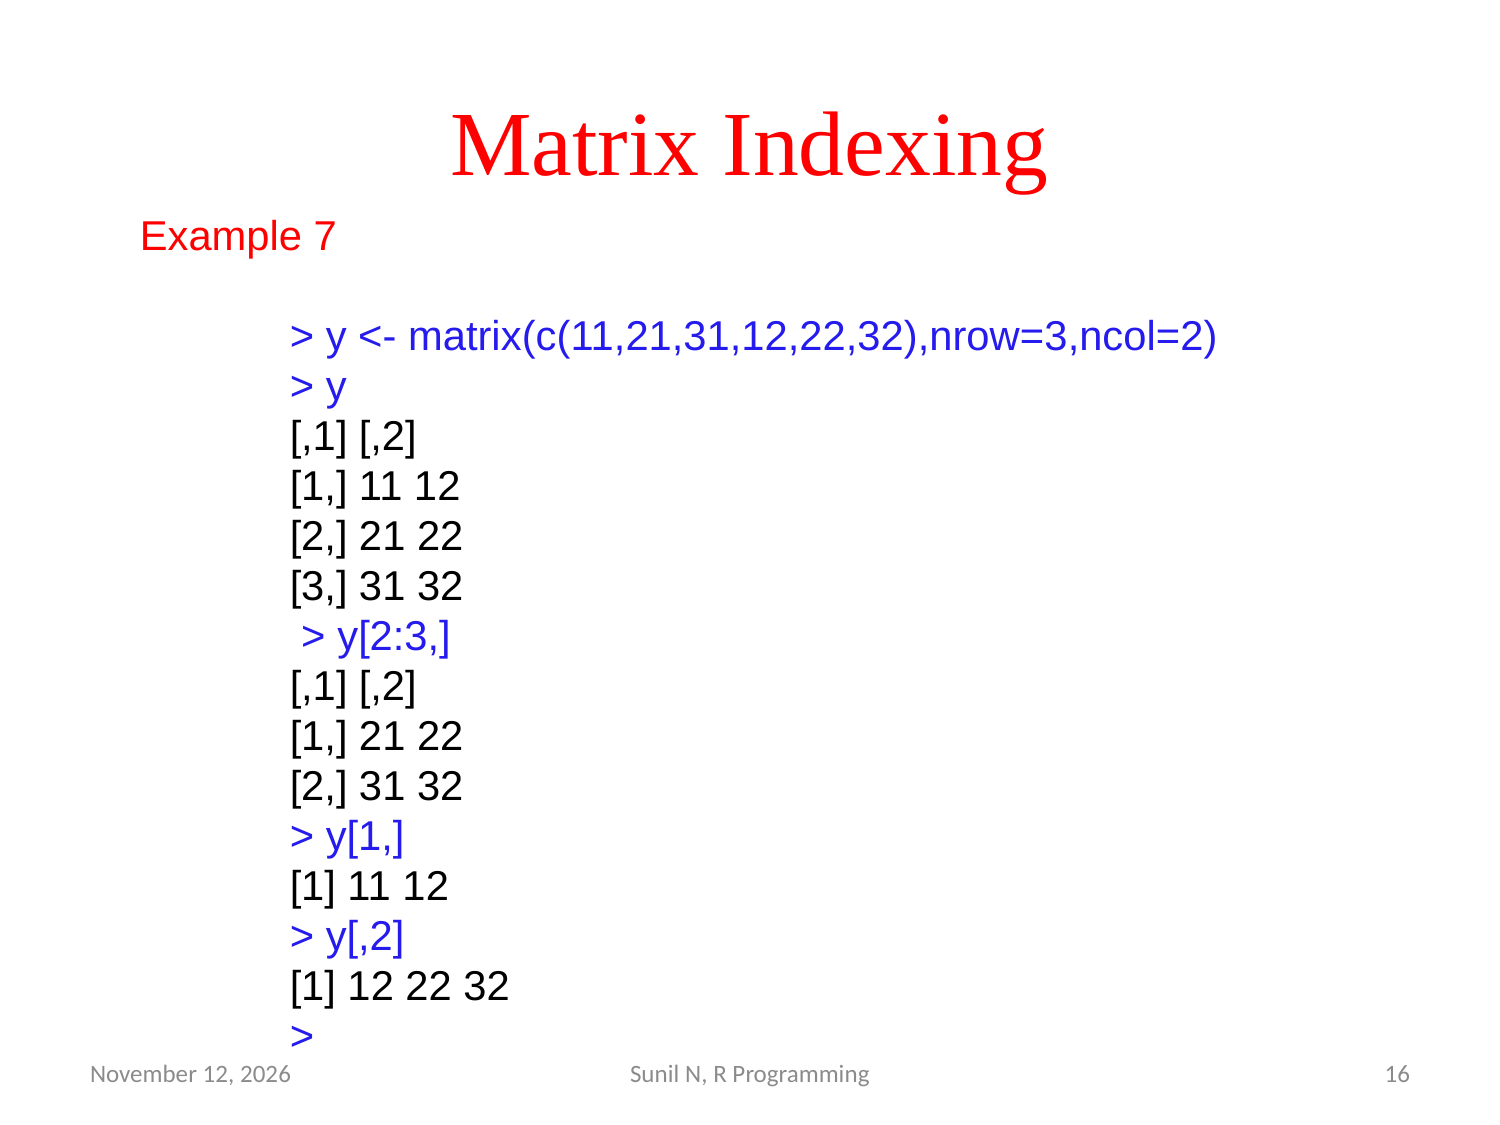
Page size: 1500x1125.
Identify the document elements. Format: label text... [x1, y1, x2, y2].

title Matrix Indexing [75, 45, 1425, 233]
text_box Example 7 > y <- matrix(c(11,21,31,12,22,32),nrow=3,ncol=2) > y [,1] [,2] [1,] 11 12 [2,] 21 22 [3,] 31 32 > y[2:3,] [,1] [,2] [1,] 21 22 [2,] 31 32 > y[1,] [1] 11 12 > y[,2] [1] 12 22 32 > [125, 201, 1275, 1067]
slide_number 16 [1074, 1042, 1425, 1103]
footer Sunil N, R Programming [512, 1067, 988, 1103]
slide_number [75, 1042, 425, 1103]
